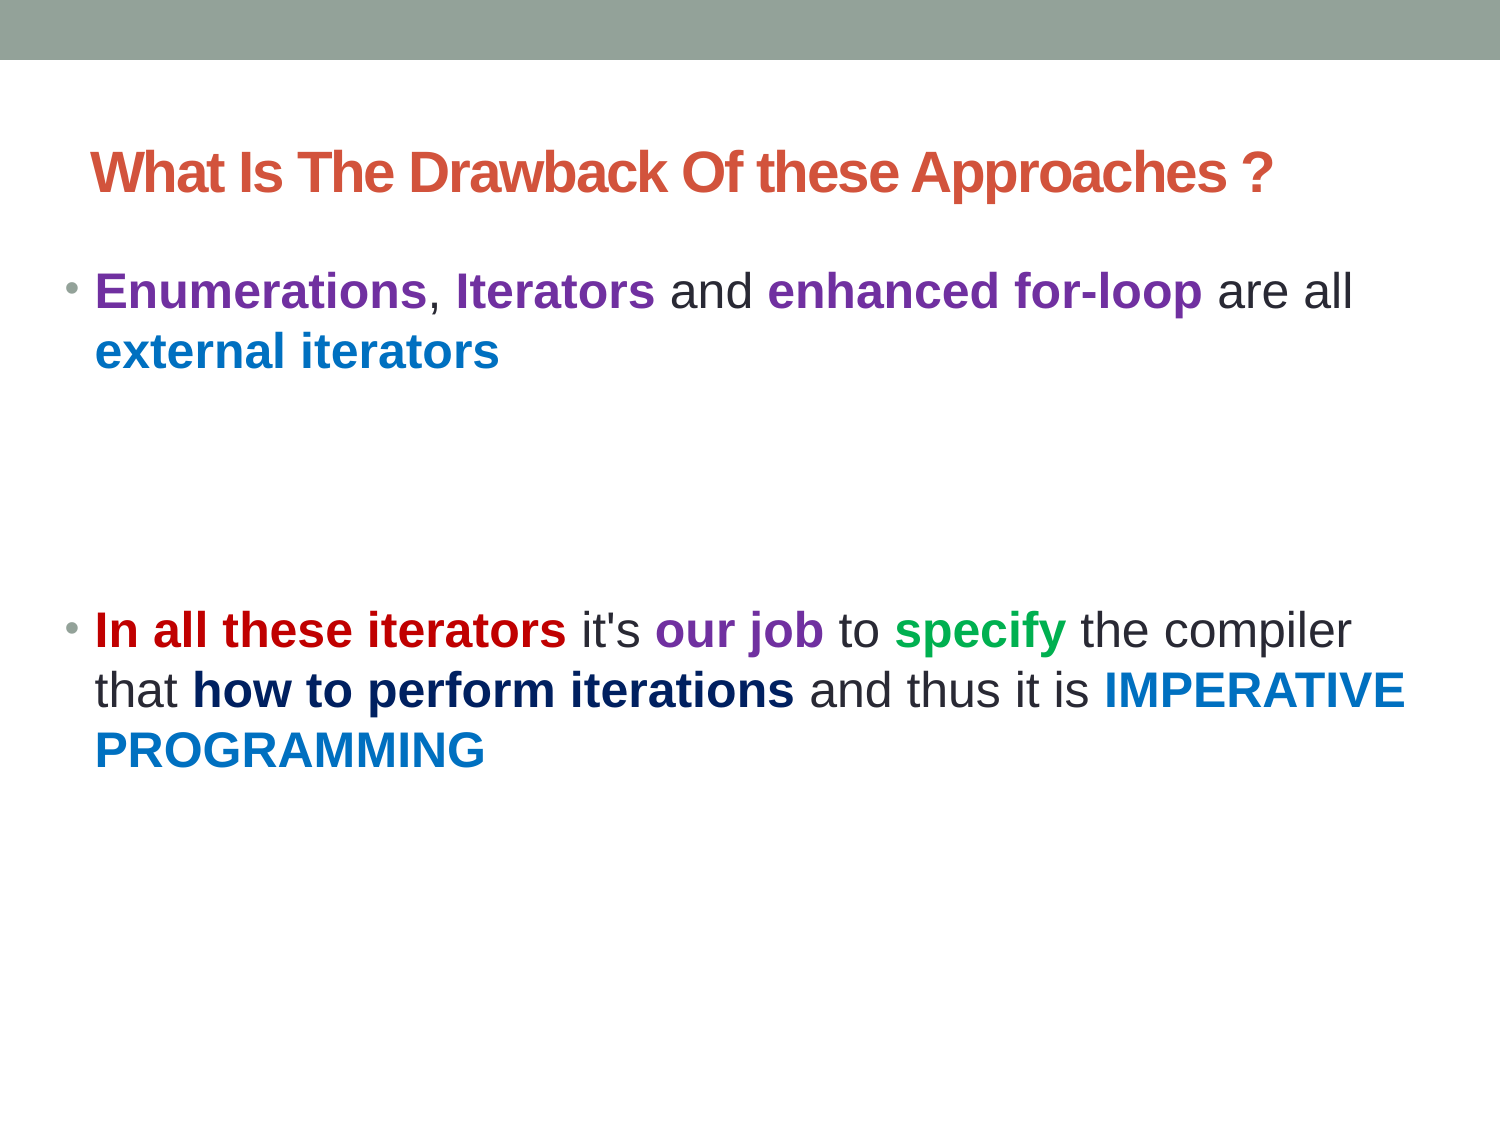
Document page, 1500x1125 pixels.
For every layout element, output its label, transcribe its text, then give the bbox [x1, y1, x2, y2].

title What Is The Drawback Of these Approaches ? [75, 87, 1425, 250]
list Enumerations, Iterators and enhanced for-loop are all external iterators In all these iterators it's our job to specify the compiler that how to perform iterations and thus it is IMPERATIVE PROGRAMMING [49, 250, 1445, 1047]
